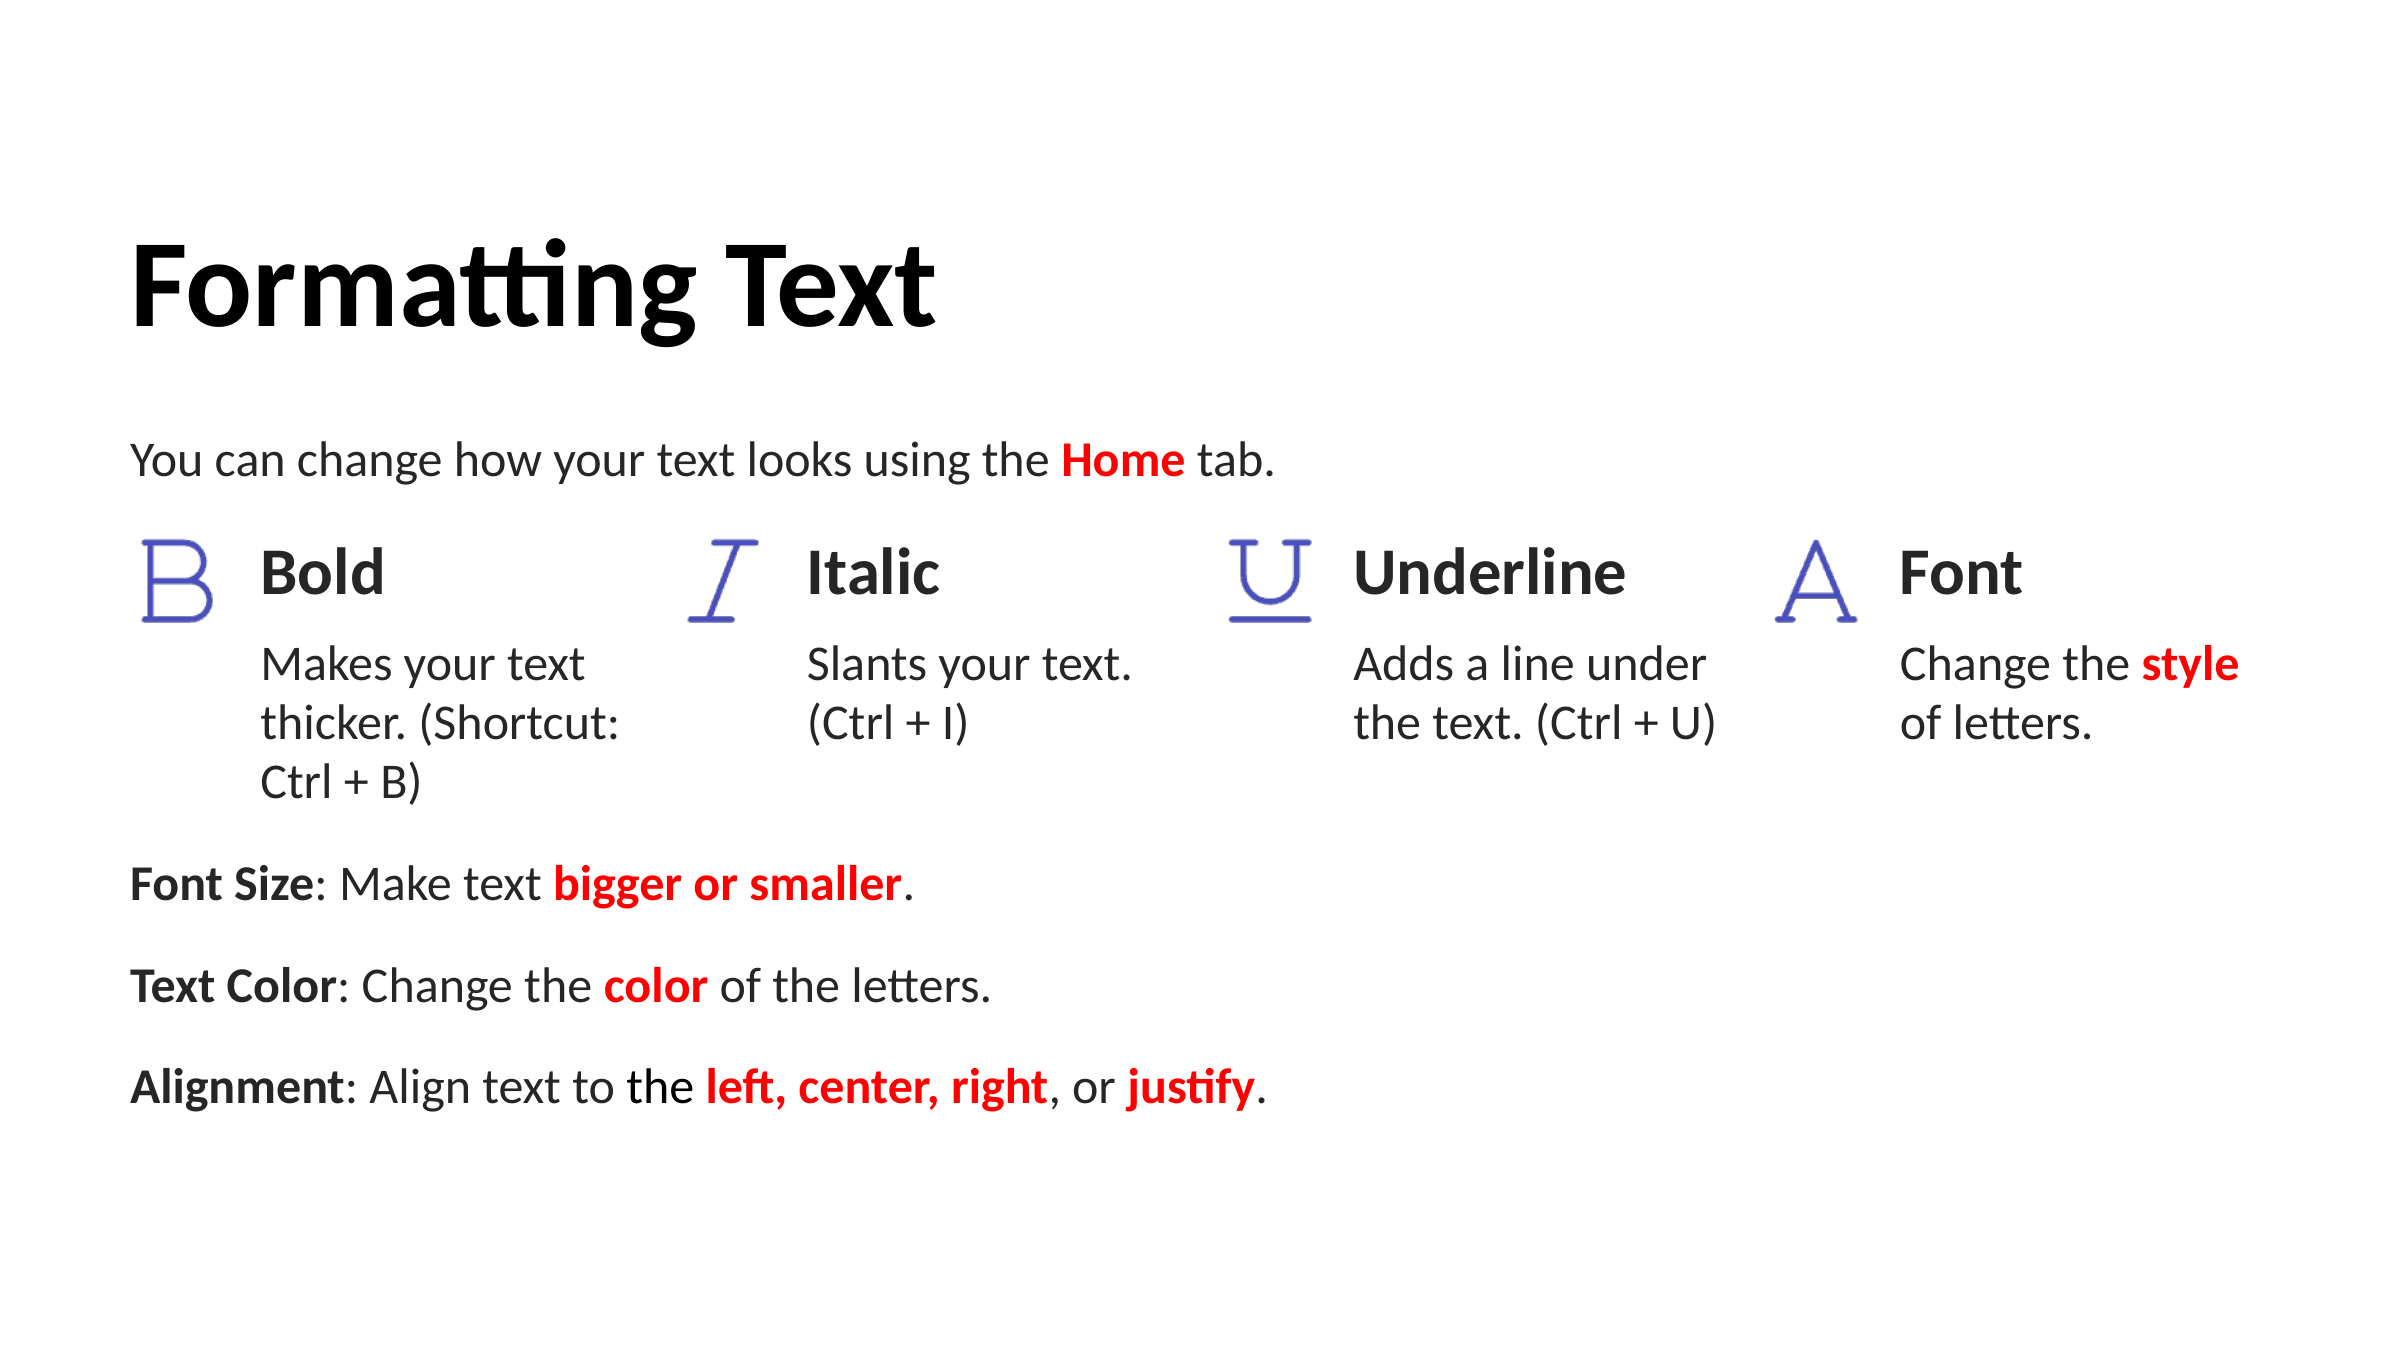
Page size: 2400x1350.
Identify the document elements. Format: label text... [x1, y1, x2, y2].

text_box Text Color: Change the color of the letters. [130, 952, 2270, 1013]
picture [1769, 534, 1863, 628]
text_box Adds a line under the text. (Ctrl + U) [1353, 630, 1724, 750]
text_box Font [1899, 550, 2270, 609]
text_box Formatting Text [130, 236, 1061, 353]
text_box Change the style of letters. [1899, 630, 2270, 750]
text_box Underline [1353, 550, 1724, 609]
picture [130, 534, 224, 628]
text_box Slants your text. (Ctrl + I) [806, 630, 1177, 750]
text_box You can change how your text looks using the Home tab. [130, 426, 2270, 487]
picture [1223, 534, 1317, 628]
text_box Font Size: Make text bigger or smaller. [130, 851, 2270, 911]
picture [676, 534, 770, 628]
text_box Alignment: Align text to the left, center, right, or justify. [130, 1054, 2270, 1114]
text_box Makes your text thicker. (Shortcut: Ctrl + B) [260, 630, 631, 810]
text_box Italic [806, 550, 1177, 609]
text_box Bold [260, 550, 631, 609]
